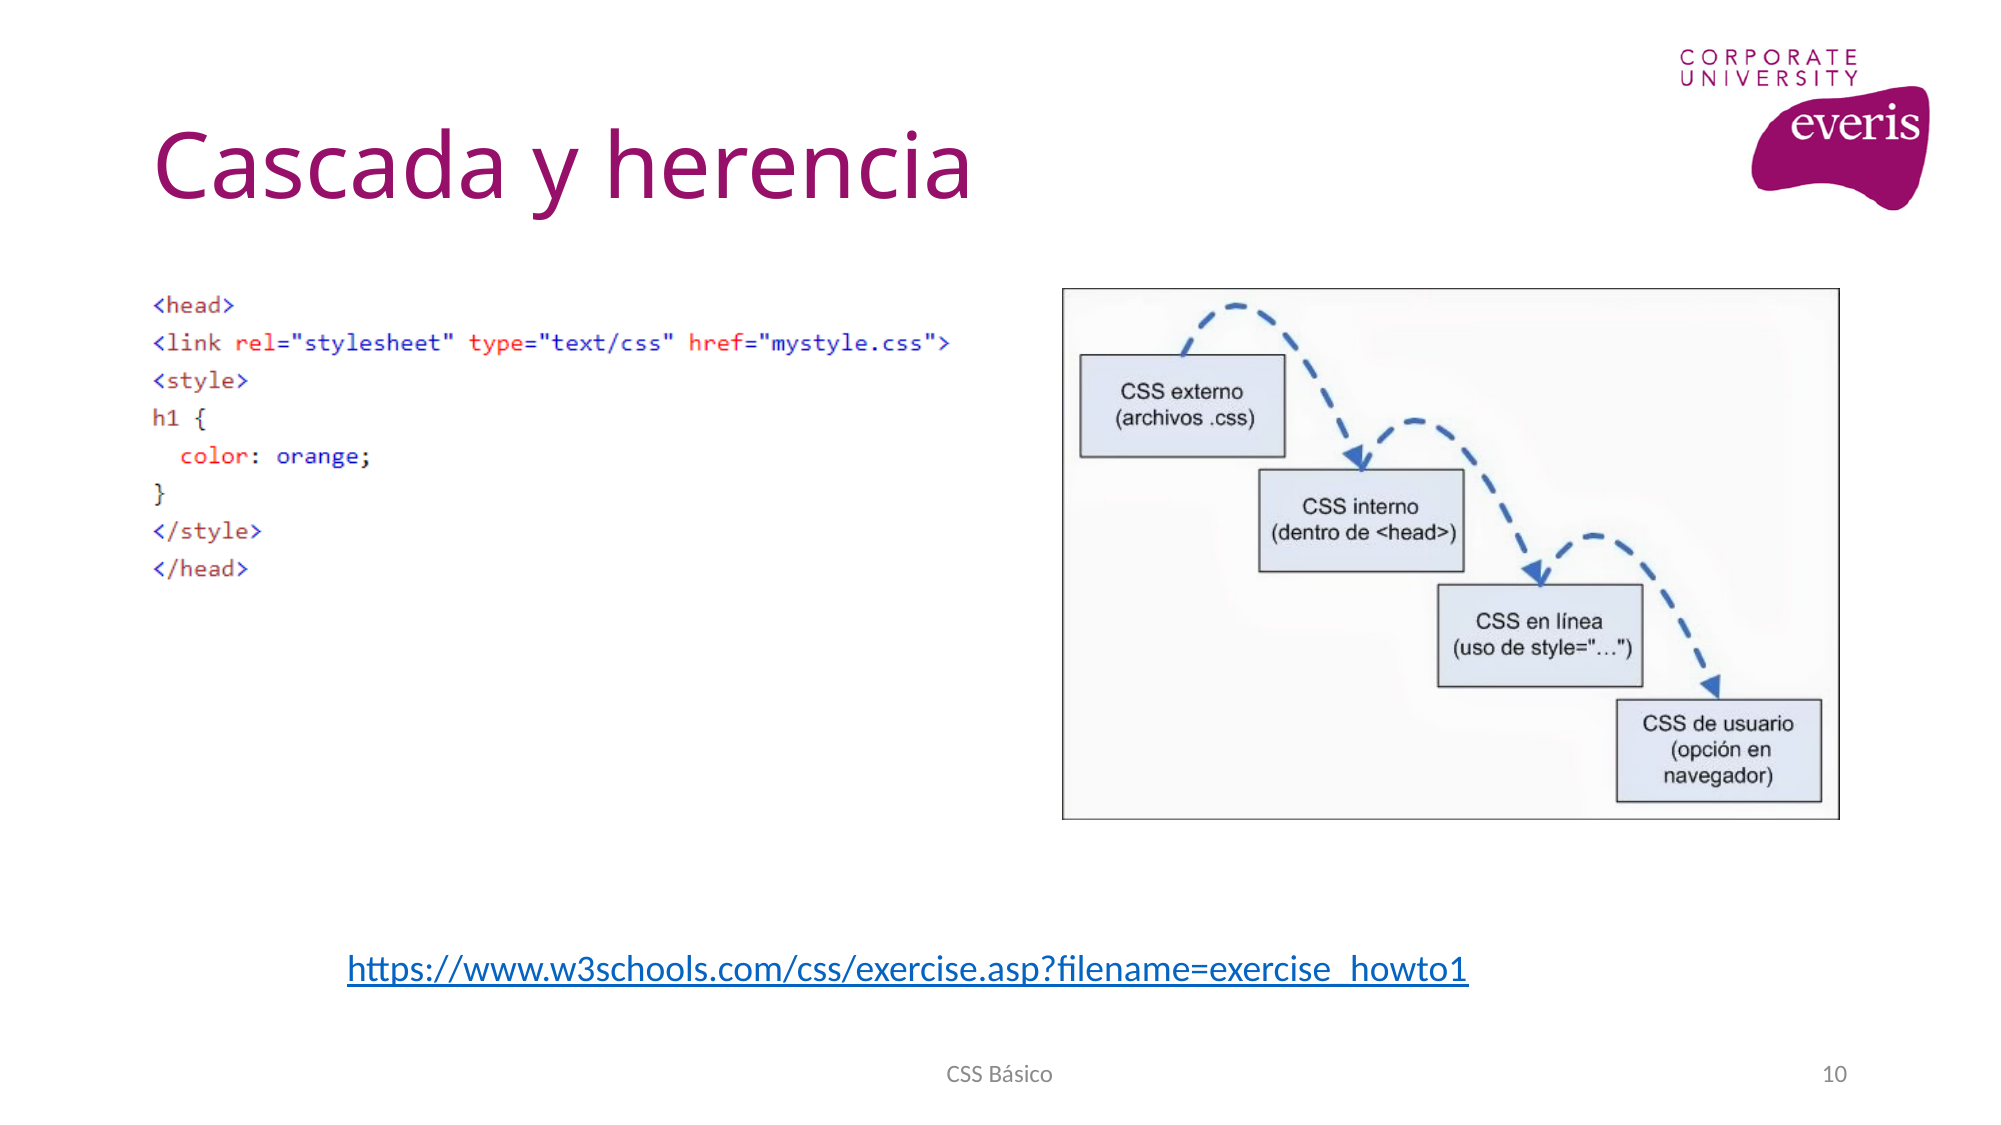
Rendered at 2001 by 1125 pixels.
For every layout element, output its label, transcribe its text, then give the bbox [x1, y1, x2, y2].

picture [1650, 32, 1952, 233]
footer CSS Básico [662, 1042, 1338, 1103]
text_box https://www.w3schools.com/css/exercise.asp?filename=exercise_howto1 [332, 937, 1743, 997]
title Cascada y herencia [137, 59, 1863, 278]
picture [137, 277, 958, 589]
picture [1062, 288, 1840, 821]
slide_number 10 [1412, 1042, 1863, 1103]
